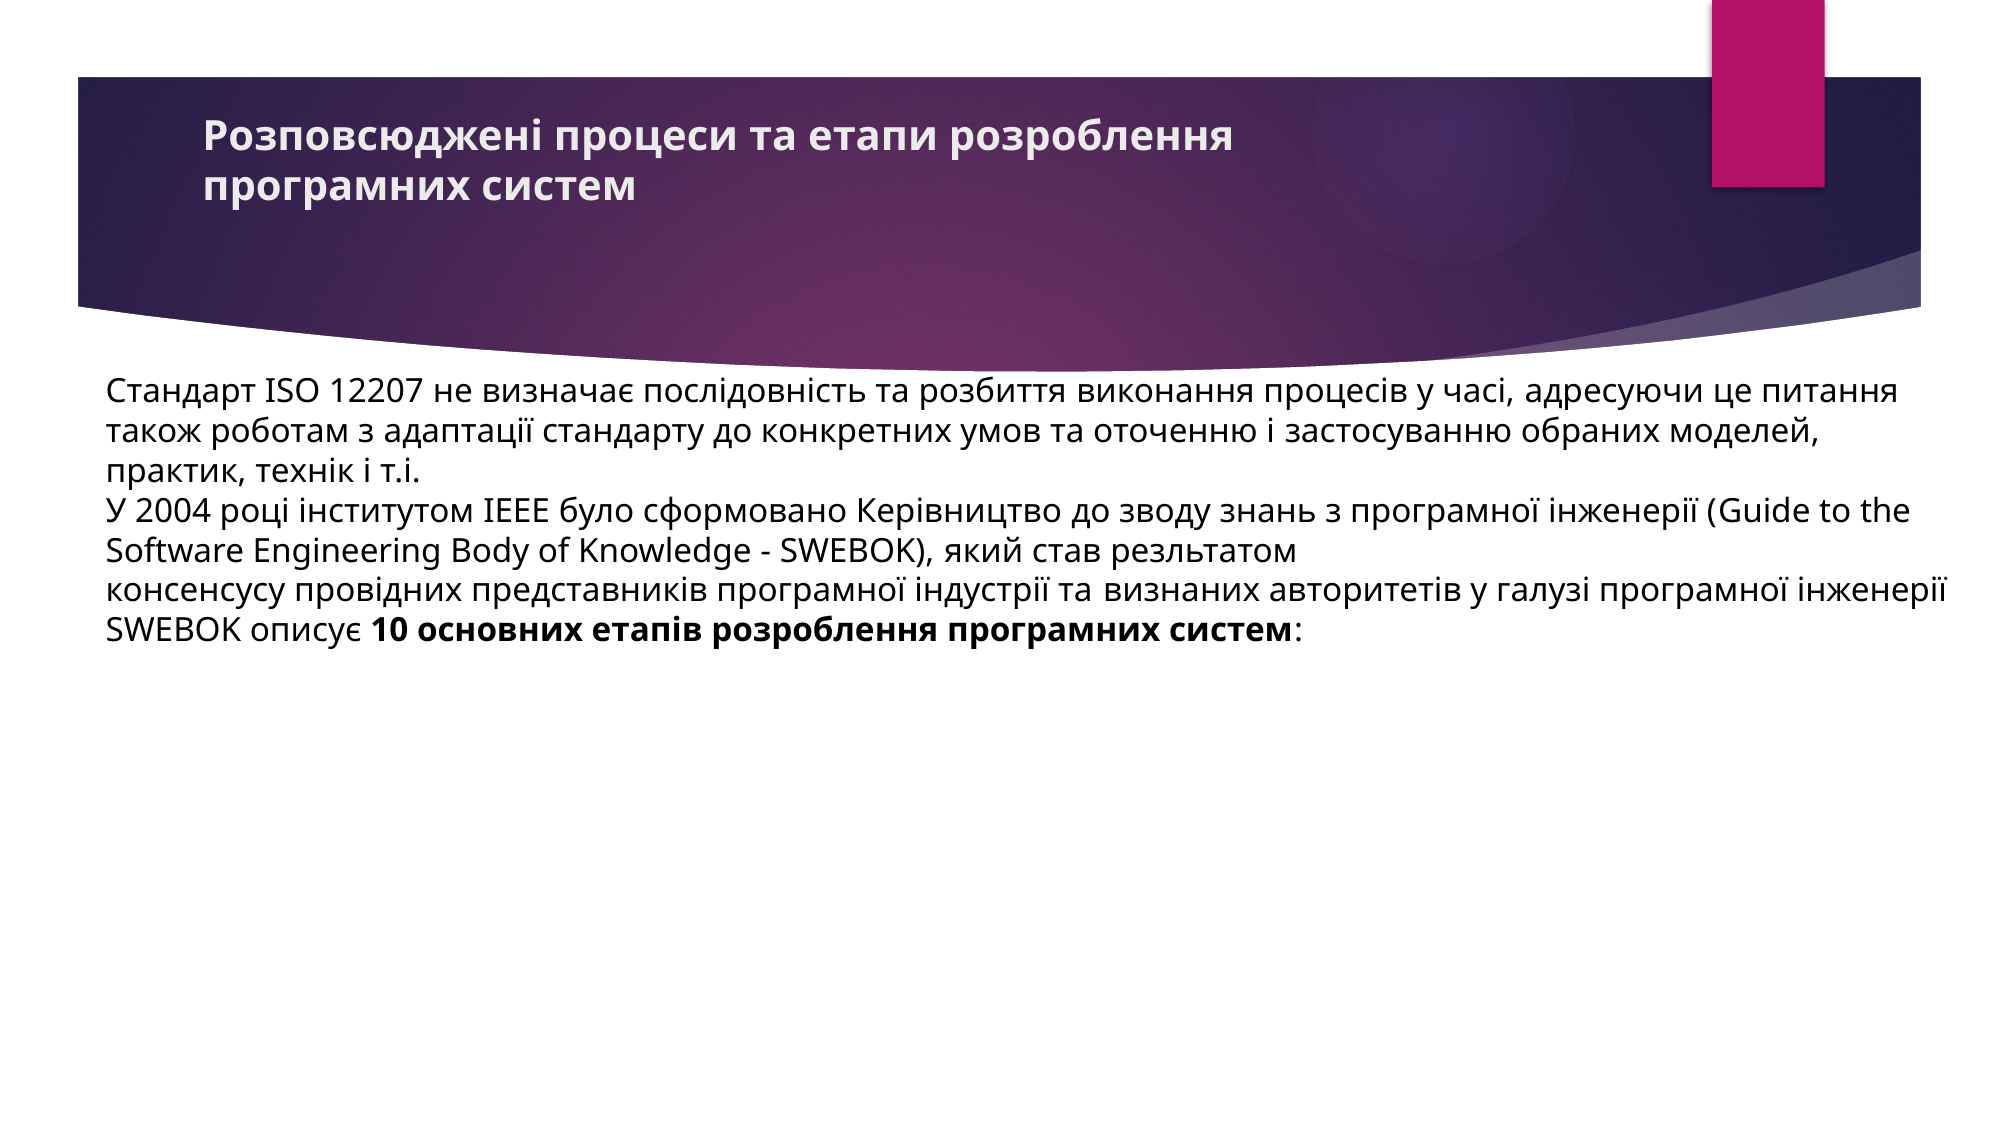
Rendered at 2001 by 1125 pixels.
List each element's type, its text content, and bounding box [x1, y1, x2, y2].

title Розповсюджені процеси та етапи розроблення програмних систем [187, 100, 1625, 217]
text_box Стандарт ISO 12207 не визначає послідовність та розбиття виконання процесів у часі, адресуючи це питання також роботам з адаптації стандарту до конкретних умов та оточенню і застосуванню обраних моделей, практик, технік і т.і. У 2004 році інститутом IEEE було сформовано Керівництво до зводу знань з програмної інженерії (Guide to the Software Engineering Body of Knowledge - SWEBOK), який став резльтатом консенсусу провідних представників програмної індустрії та визнаних авторитетів у галузі програмної інженерії SWEBOK описує 10 основних етапів розроблення програмних систем: [90, 361, 1973, 656]
